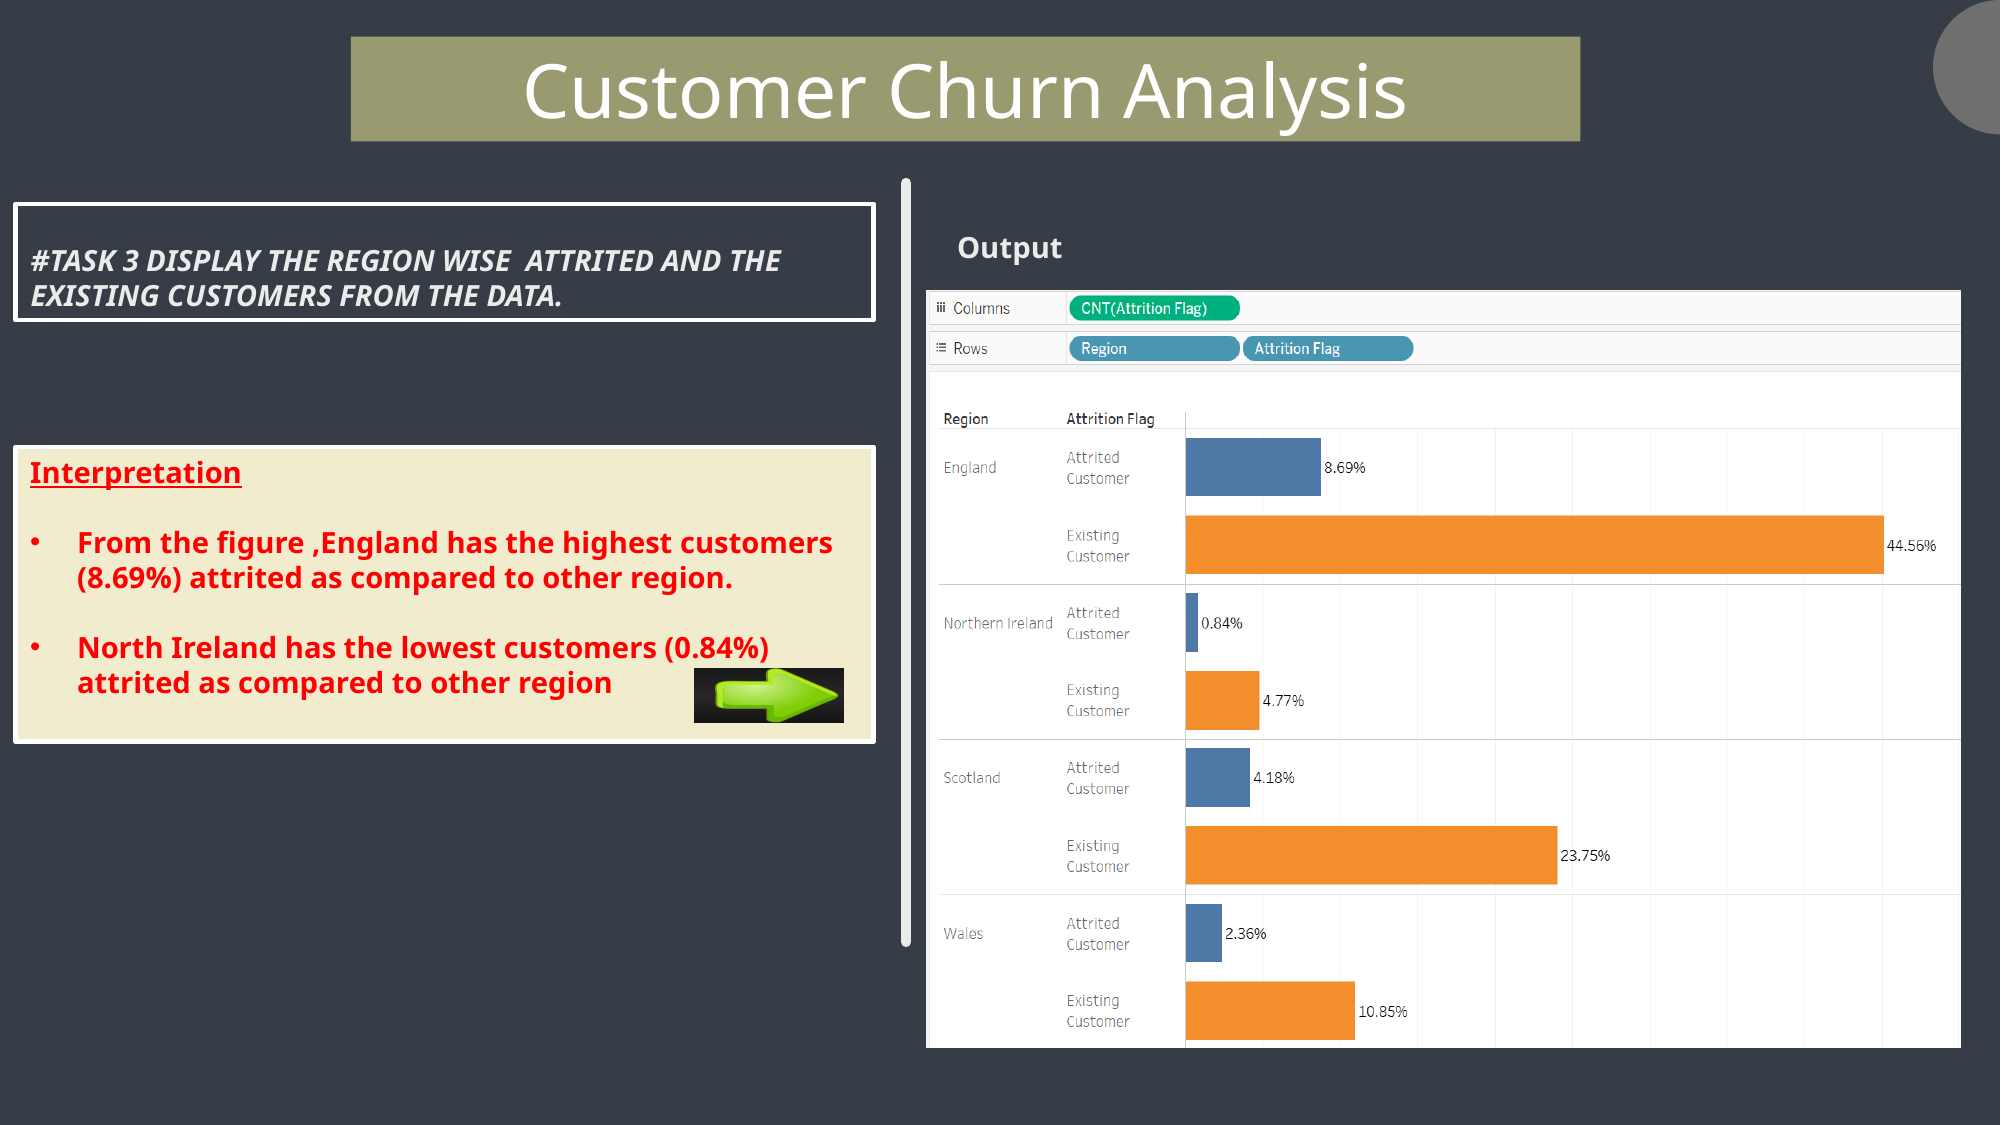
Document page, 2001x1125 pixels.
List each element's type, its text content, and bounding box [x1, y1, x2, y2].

title Output [941, 196, 1233, 290]
picture [926, 290, 1961, 1048]
subtitle #Task 3 Display the Region Wise Attrited and the existing customers from the data. [15, 203, 874, 320]
text_box Customer Churn Analysis [350, 36, 1581, 142]
text_box Interpretation From the figure ,England has the highest customers (8.69%) attrited as compared to other region. North Ireland has the lowest customers (0.84%) attrited as compared to other region [15, 446, 874, 742]
picture [694, 668, 845, 724]
